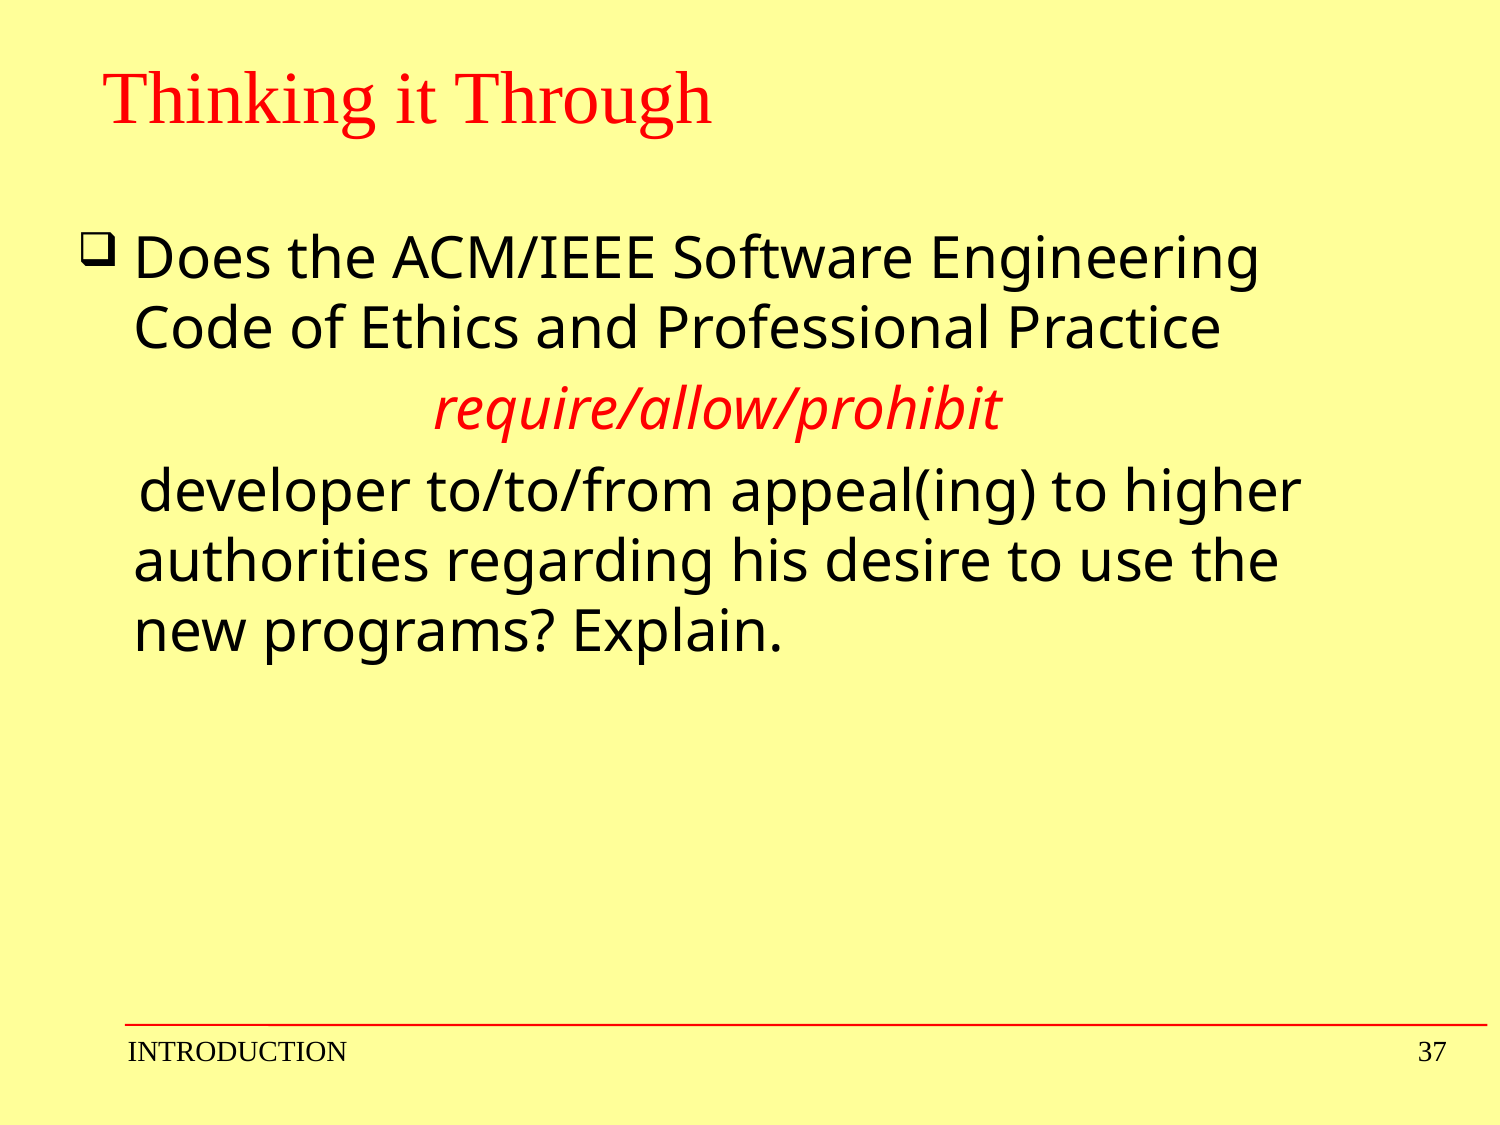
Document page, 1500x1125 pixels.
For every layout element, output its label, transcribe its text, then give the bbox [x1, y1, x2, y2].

slide_number INTRODUCTION [112, 1024, 501, 1101]
slide_number 37 [1149, 1024, 1463, 1101]
title Thinking it Through [87, 0, 1363, 188]
list Does the ACM/IEEE Software Engineering Code of Ethics and Professional Practice require/allow/prohibit developer to/to/from appeal(ing) to higher authorities regarding his desire to use the new programs? Explain. [62, 212, 1413, 988]
